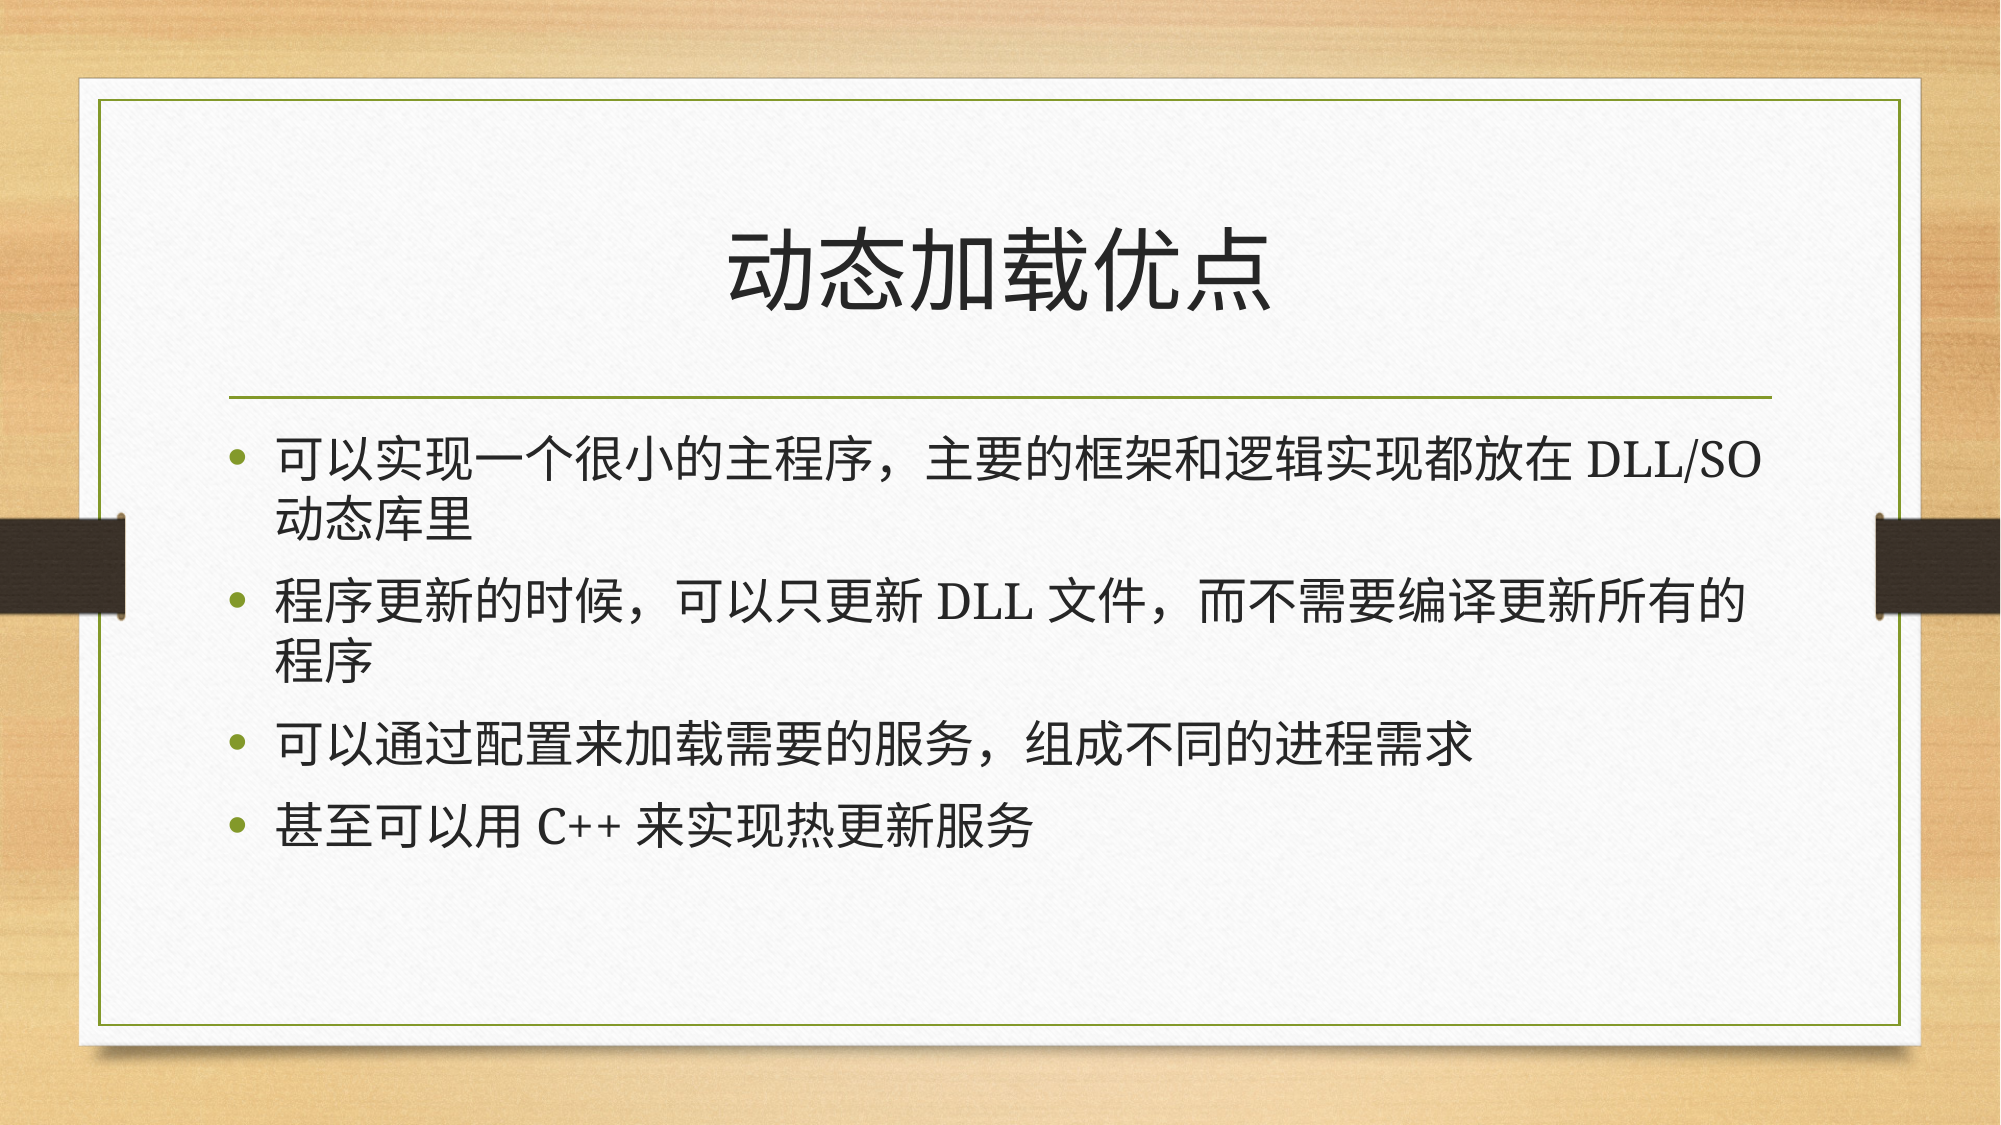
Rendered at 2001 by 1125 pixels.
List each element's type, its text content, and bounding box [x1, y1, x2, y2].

picture [0, 0, 2001, 1125]
list 可以实现一个很小的主程序，主要的框架和逻辑实现都放在DLL/SO动态库里 程序更新的时候，可以只更新DLL文件，而不需要编译更新所有的程序 可以通过配置来加载需要的服务，组成不同的进程需求 甚至可以用C++来实现热更新服务 [212, 419, 1788, 964]
title 动态加载优点 [212, 161, 1788, 375]
